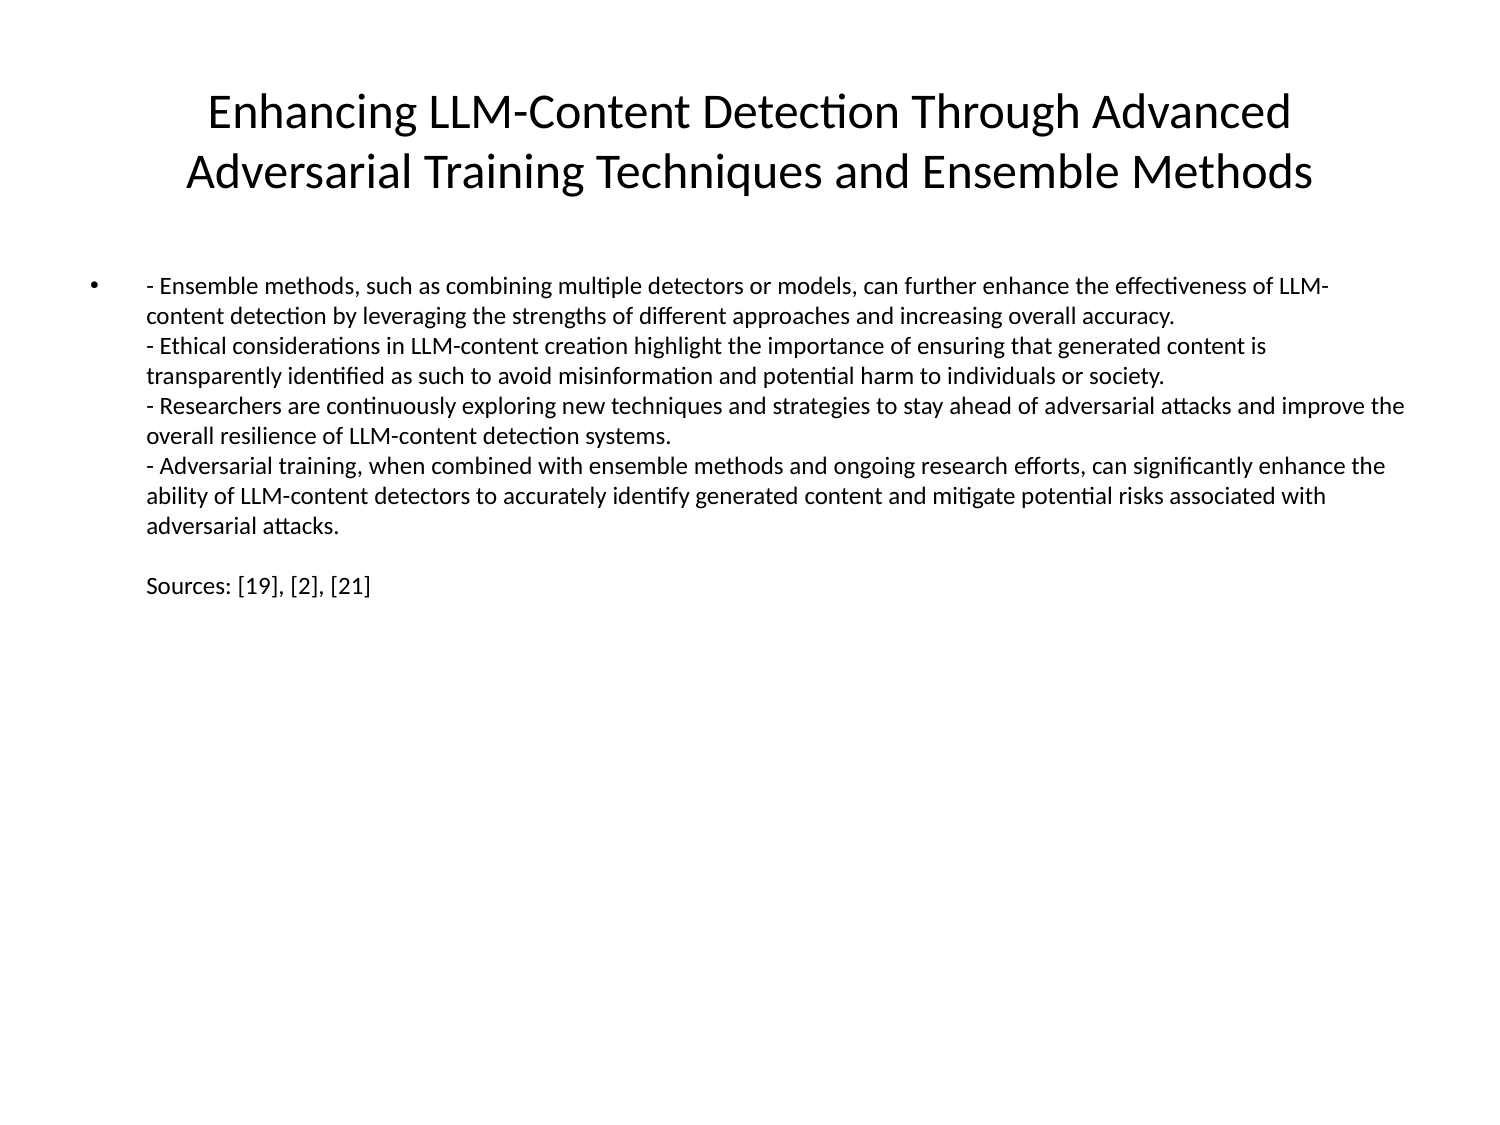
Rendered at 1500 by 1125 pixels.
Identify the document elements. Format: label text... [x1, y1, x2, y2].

title Enhancing LLM-Content Detection Through Advanced Adversarial Training Techniques and Ensemble Methods [75, 45, 1425, 233]
list - Ensemble methods, such as combining multiple detectors or models, can further enhance the effectiveness of LLM-content detection by leveraging the strengths of different approaches and increasing overall accuracy. - Ethical considerations in LLM-content creation highlight the importance of ensuring that generated content is transparently identified as such to avoid misinformation and potential harm to individuals or society. - Researchers are continuously exploring new techniques and strategies to stay ahead of adversarial attacks and improve the overall resilience of LLM-content detection systems. - Adversarial training, when combined with ensemble methods and ongoing research efforts, can significantly enhance the ability of LLM-content detectors to accurately identify generated content and mitigate potential risks associated with adversarial attacks. Sources: [19], [2], [21] [75, 262, 1425, 1005]
